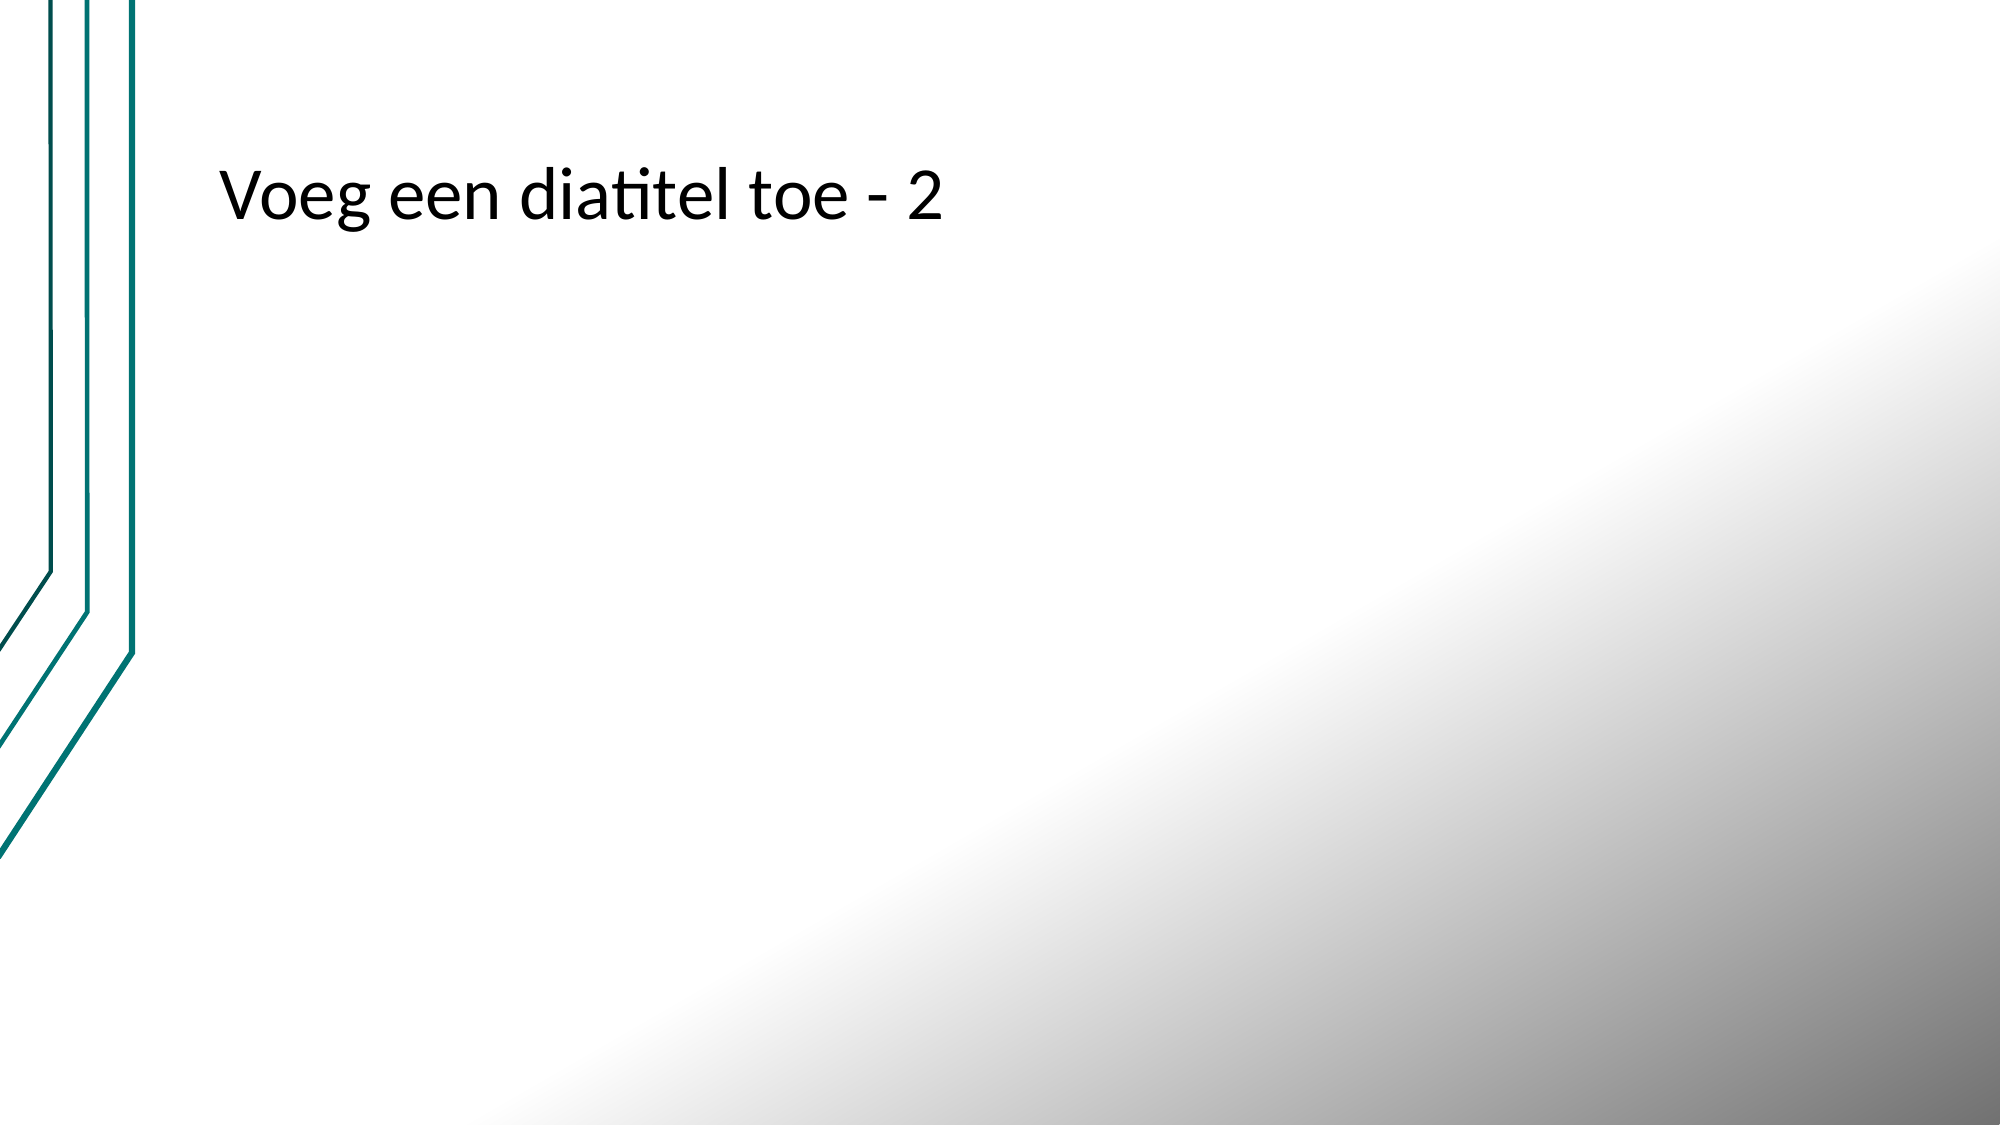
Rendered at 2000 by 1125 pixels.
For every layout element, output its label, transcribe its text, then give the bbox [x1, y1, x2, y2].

title Voeg een diatitel toe - 2 [199, 45, 1900, 246]
